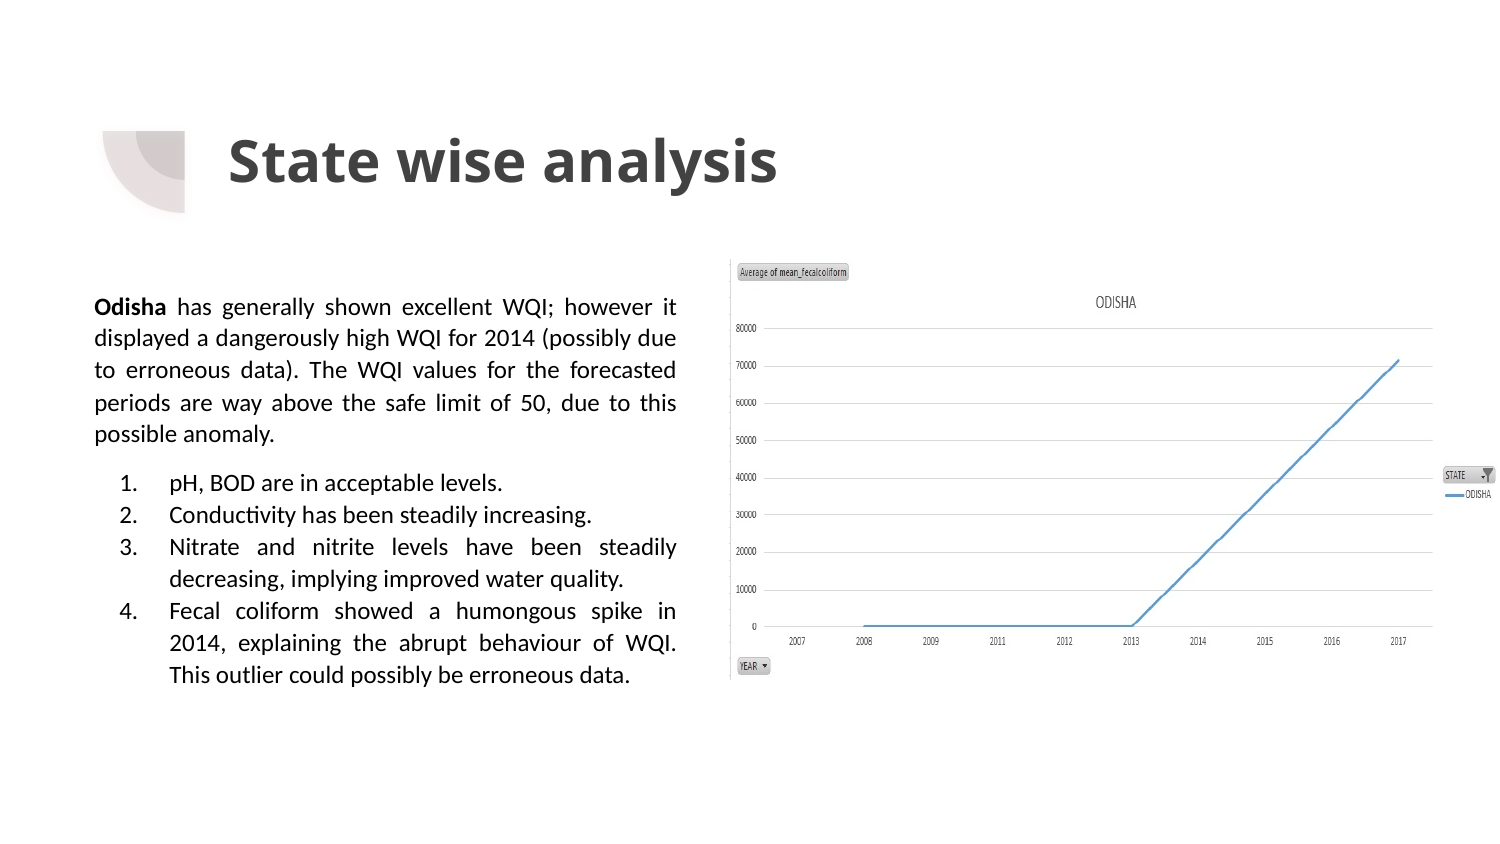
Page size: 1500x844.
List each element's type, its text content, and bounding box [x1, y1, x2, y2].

picture [729, 258, 1500, 680]
title State wise analysis [213, 109, 1368, 273]
list Odisha has generally shown excellent WQI; however it displayed a dangerously high WQI for 2014 (possibly due to erroneous data). The WQI values for the forecasted periods are way above the safe limit of 50, due to this possible anomaly. pH, BOD are in acceptable levels. Conductivity has been steadily increasing. Nitrate and nitrite levels have been steadily decreasing, implying improved water quality. Fecal coliform showed a humongous spike in 2014, explaining the abrupt behaviour of WQI. This outlier could possibly be erroneous data. [79, 272, 693, 796]
